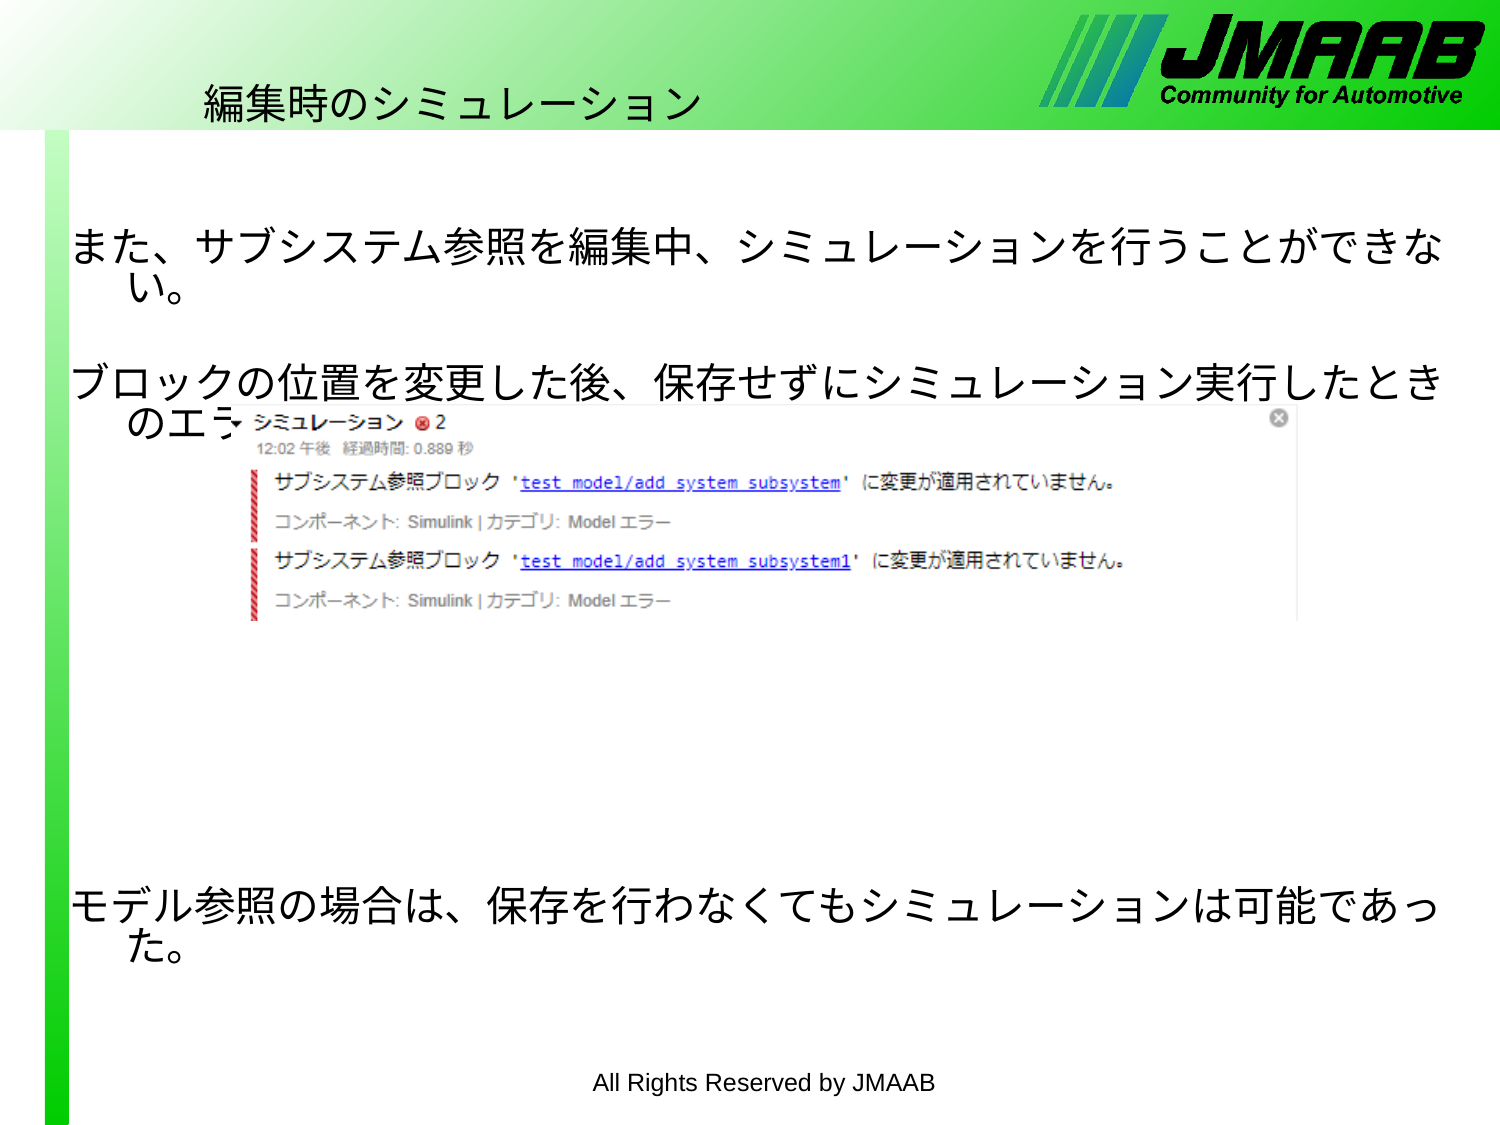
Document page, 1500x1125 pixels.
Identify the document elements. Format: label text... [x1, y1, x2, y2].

title 編集時のシミュレーション [188, 69, 1404, 136]
list また、サブシステム参照を編集中、シミュレーションを行うことができない。 ブロックの位置を変更した後、保存せずにシミュレーション実行したときのエラー。 モデル参照の場合は、保存を行わなくてもシミュレーションは可能であった。 [53, 222, 1481, 1041]
picture [1036, 11, 1486, 109]
picture [231, 404, 1298, 621]
